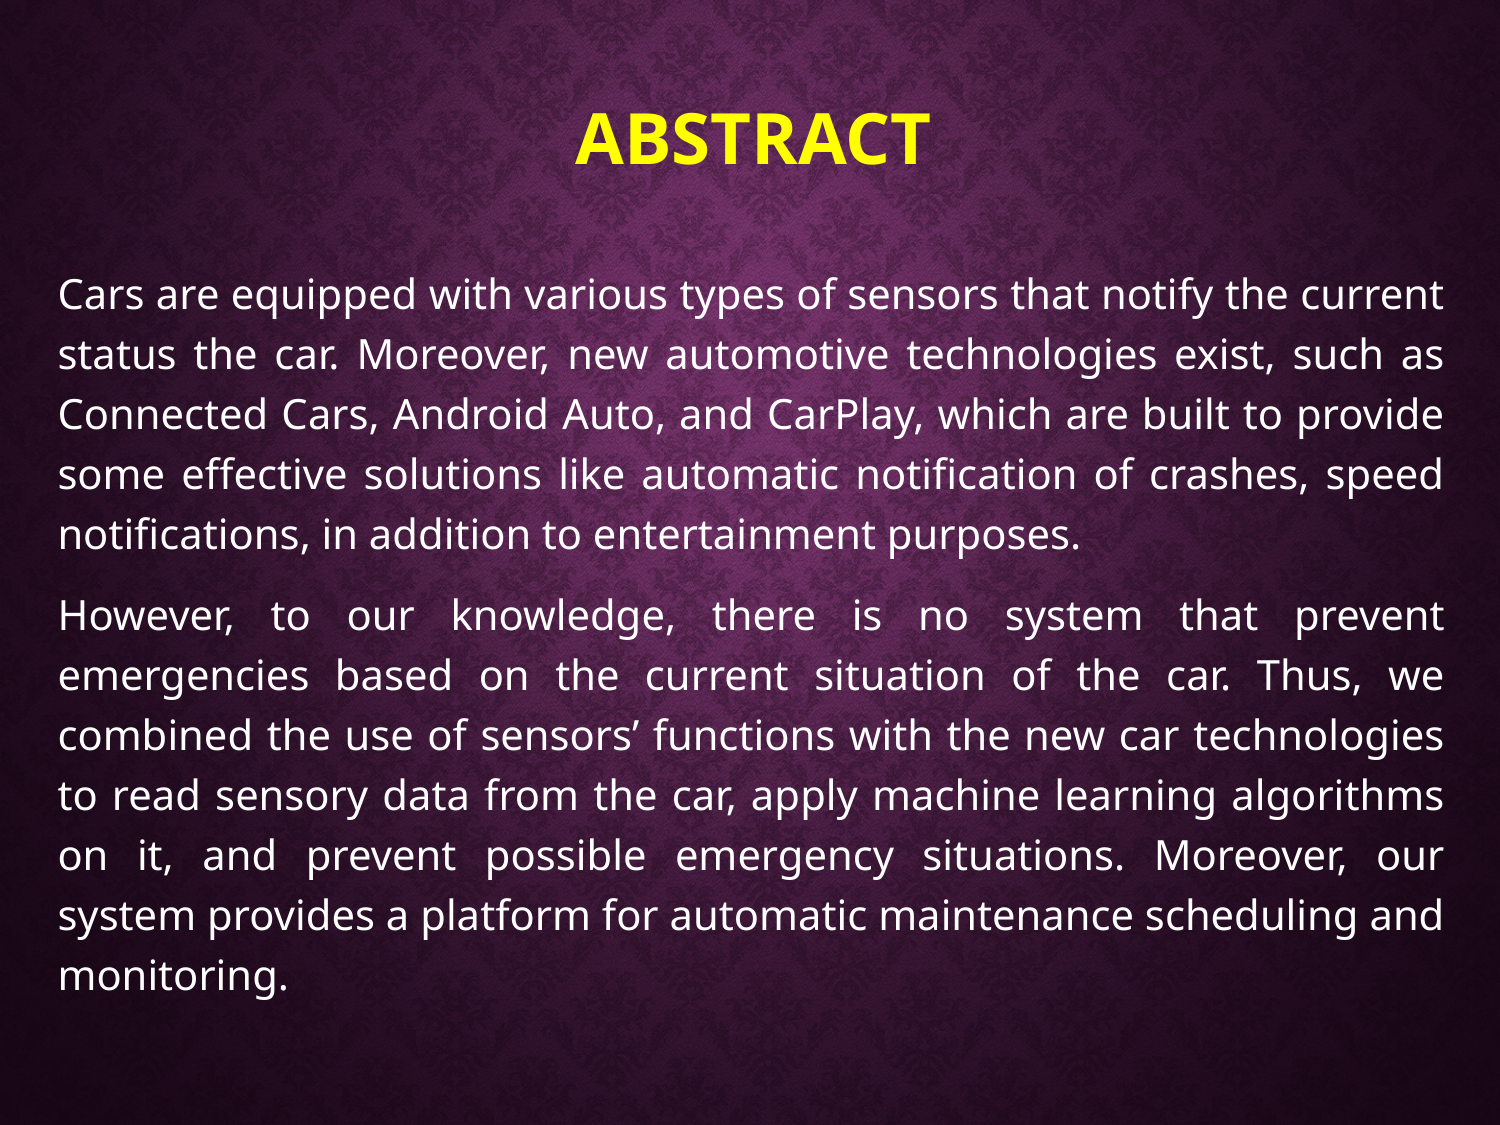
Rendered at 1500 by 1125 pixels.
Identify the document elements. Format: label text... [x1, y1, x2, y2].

title abstract [116, 32, 1391, 250]
list Cars are equipped with various types of sensors that notify the current status the car. Moreover, new automotive technologies exist, such as Connected Cars, Android Auto, and CarPlay, which are built to provide some effective solutions like automatic notification of crashes, speed notifications, in addition to entertainment purposes. However, to our knowledge, there is no system that prevent emergencies based on the current situation of the car. Thus, we combined the use of sensors’ functions with the new car technologies to read sensory data from the car, apply machine learning algorithms on it, and prevent possible emergency situations. Moreover, our system provides a platform for automatic maintenance scheduling and monitoring. [42, 250, 1460, 1007]
